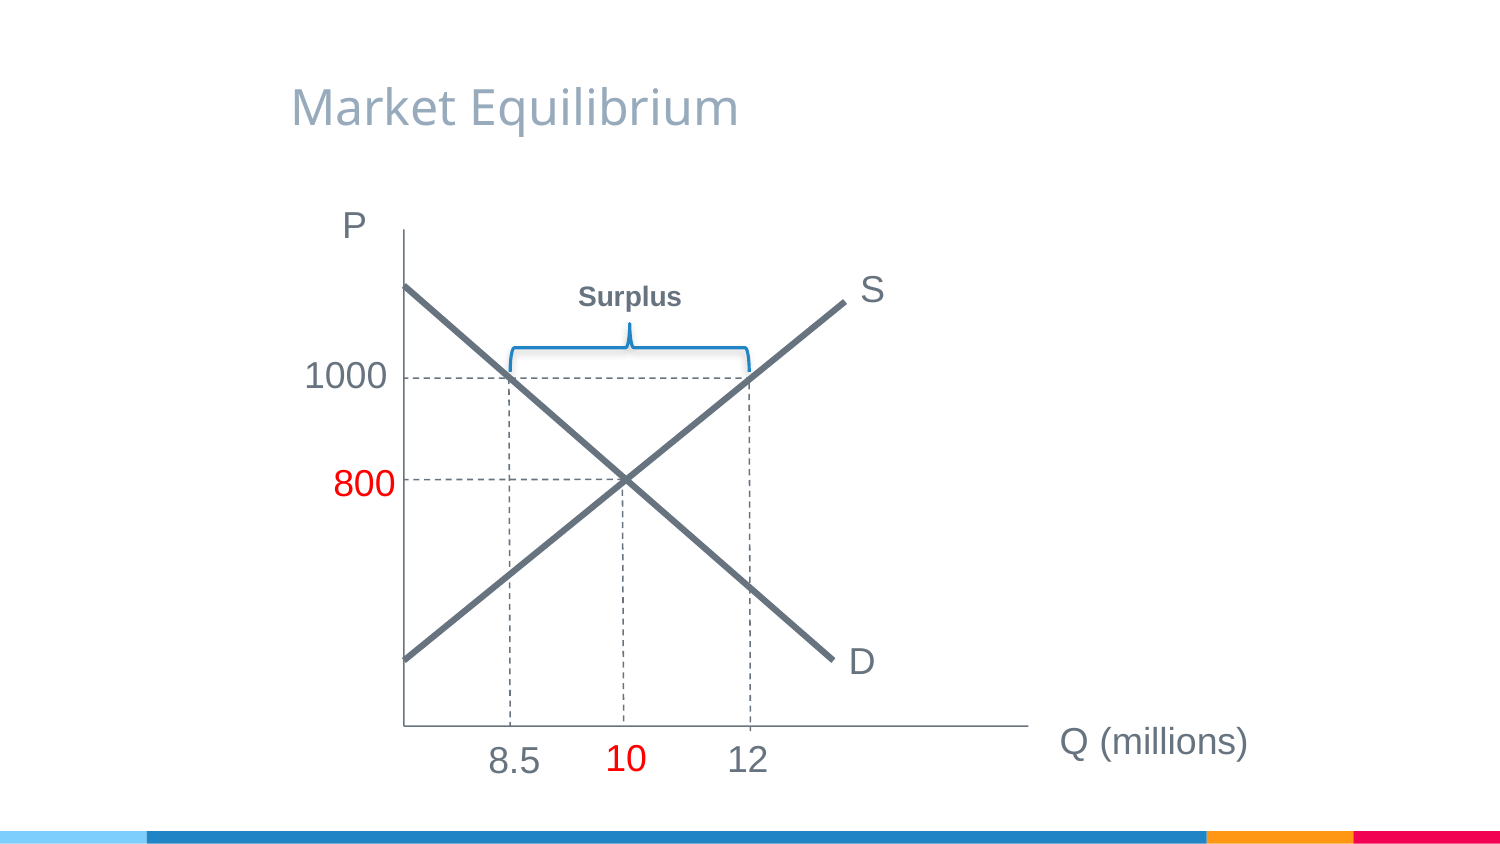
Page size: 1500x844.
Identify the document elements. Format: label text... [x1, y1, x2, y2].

text_box 12 [712, 727, 784, 788]
title Market Equilibrium [275, 28, 1266, 150]
text_box 8.5 [473, 728, 556, 789]
text_box 10 [590, 726, 662, 786]
text_box D [833, 629, 891, 690]
text_box P [327, 193, 382, 254]
text_box Q (millions) [1044, 709, 1264, 770]
text_box Surplus [548, 270, 712, 320]
text_box S [845, 257, 901, 317]
text_box 800 [318, 451, 411, 511]
text_box [510, 323, 750, 372]
text_box 1000 [289, 343, 402, 404]
